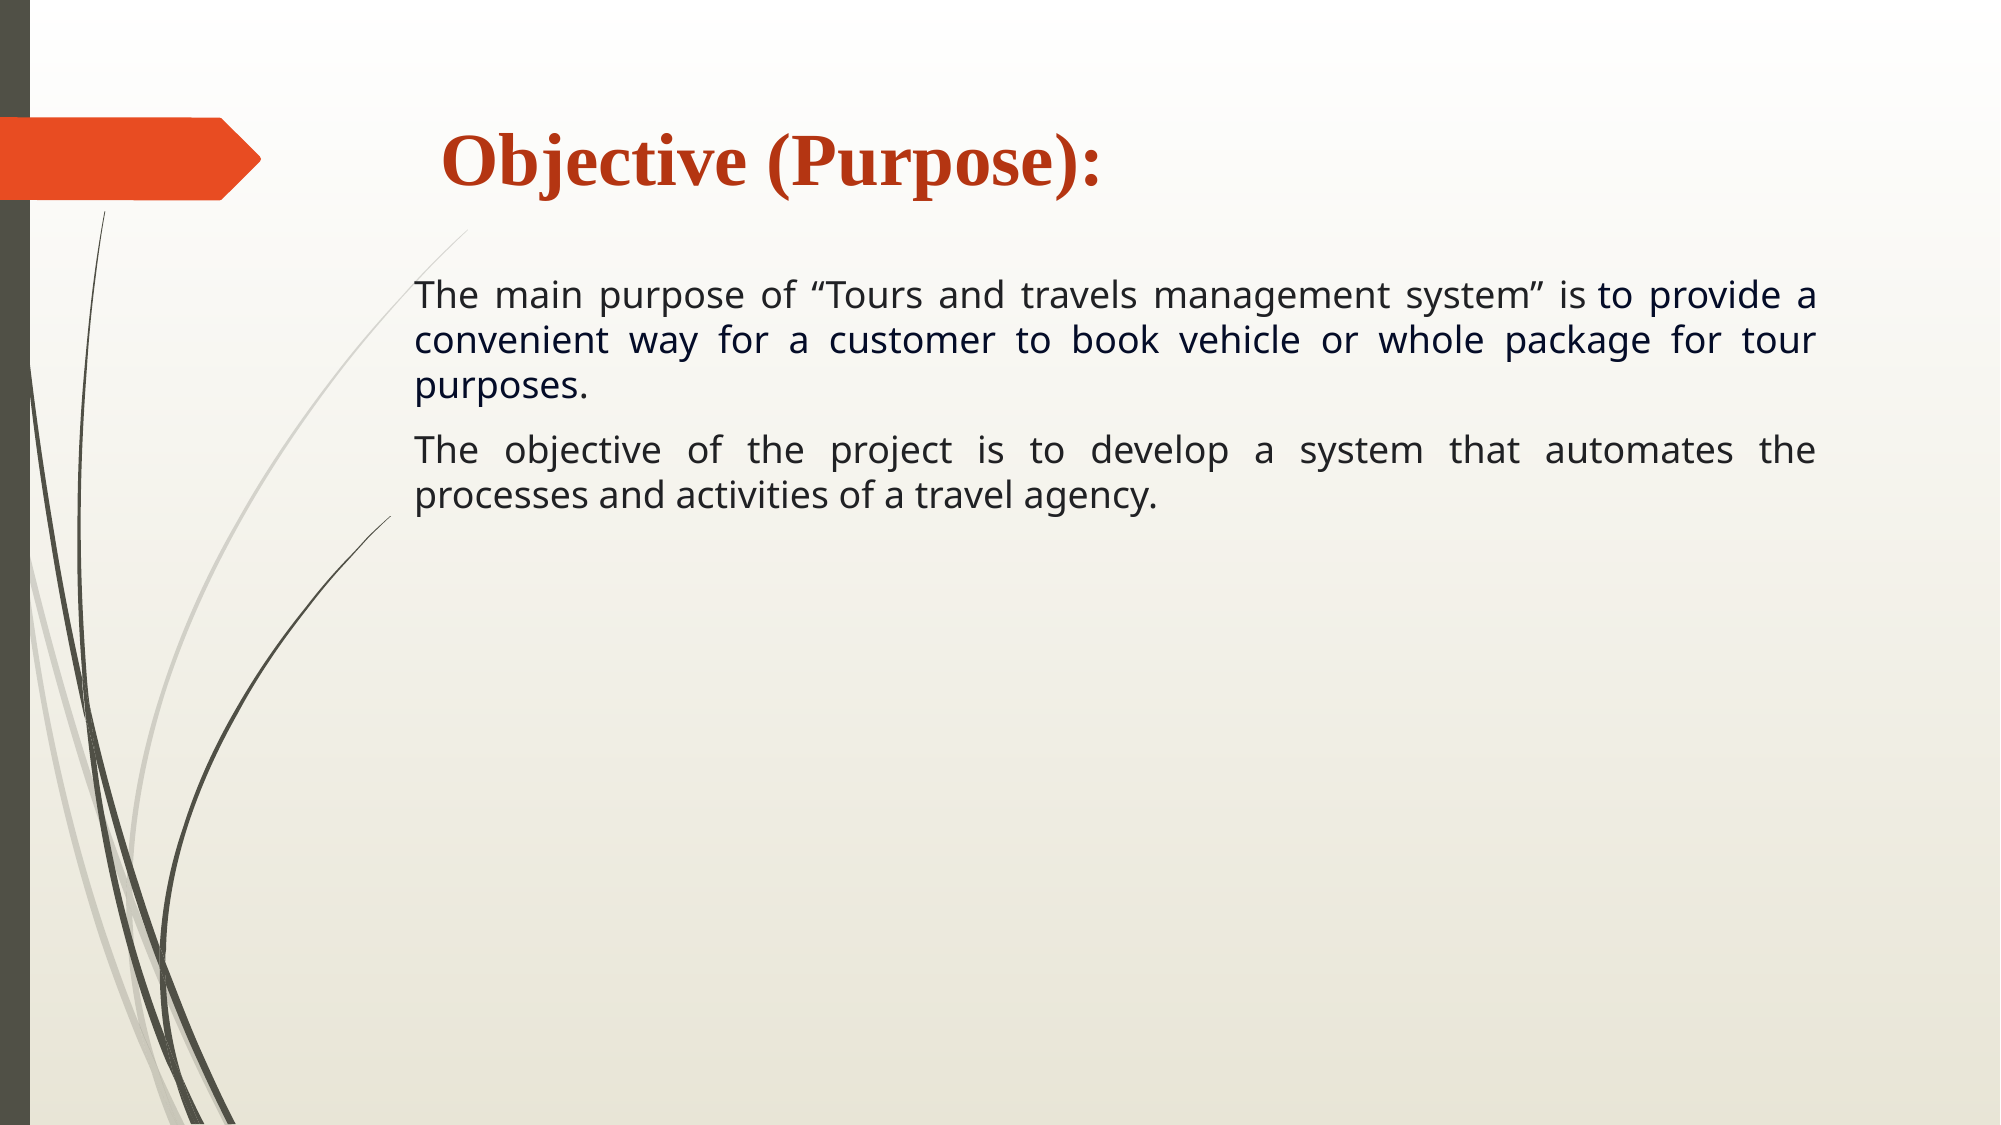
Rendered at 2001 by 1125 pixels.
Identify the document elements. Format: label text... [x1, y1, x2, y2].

list The main purpose of “Tours and travels management system” is to provide a convenient way for a customer to book vehicle or whole package for tour purposes. The objective of the project is to develop a system that automates the processes and activities of a travel agency. [399, 263, 1833, 924]
title Objective (Purpose): [425, 102, 1888, 313]
